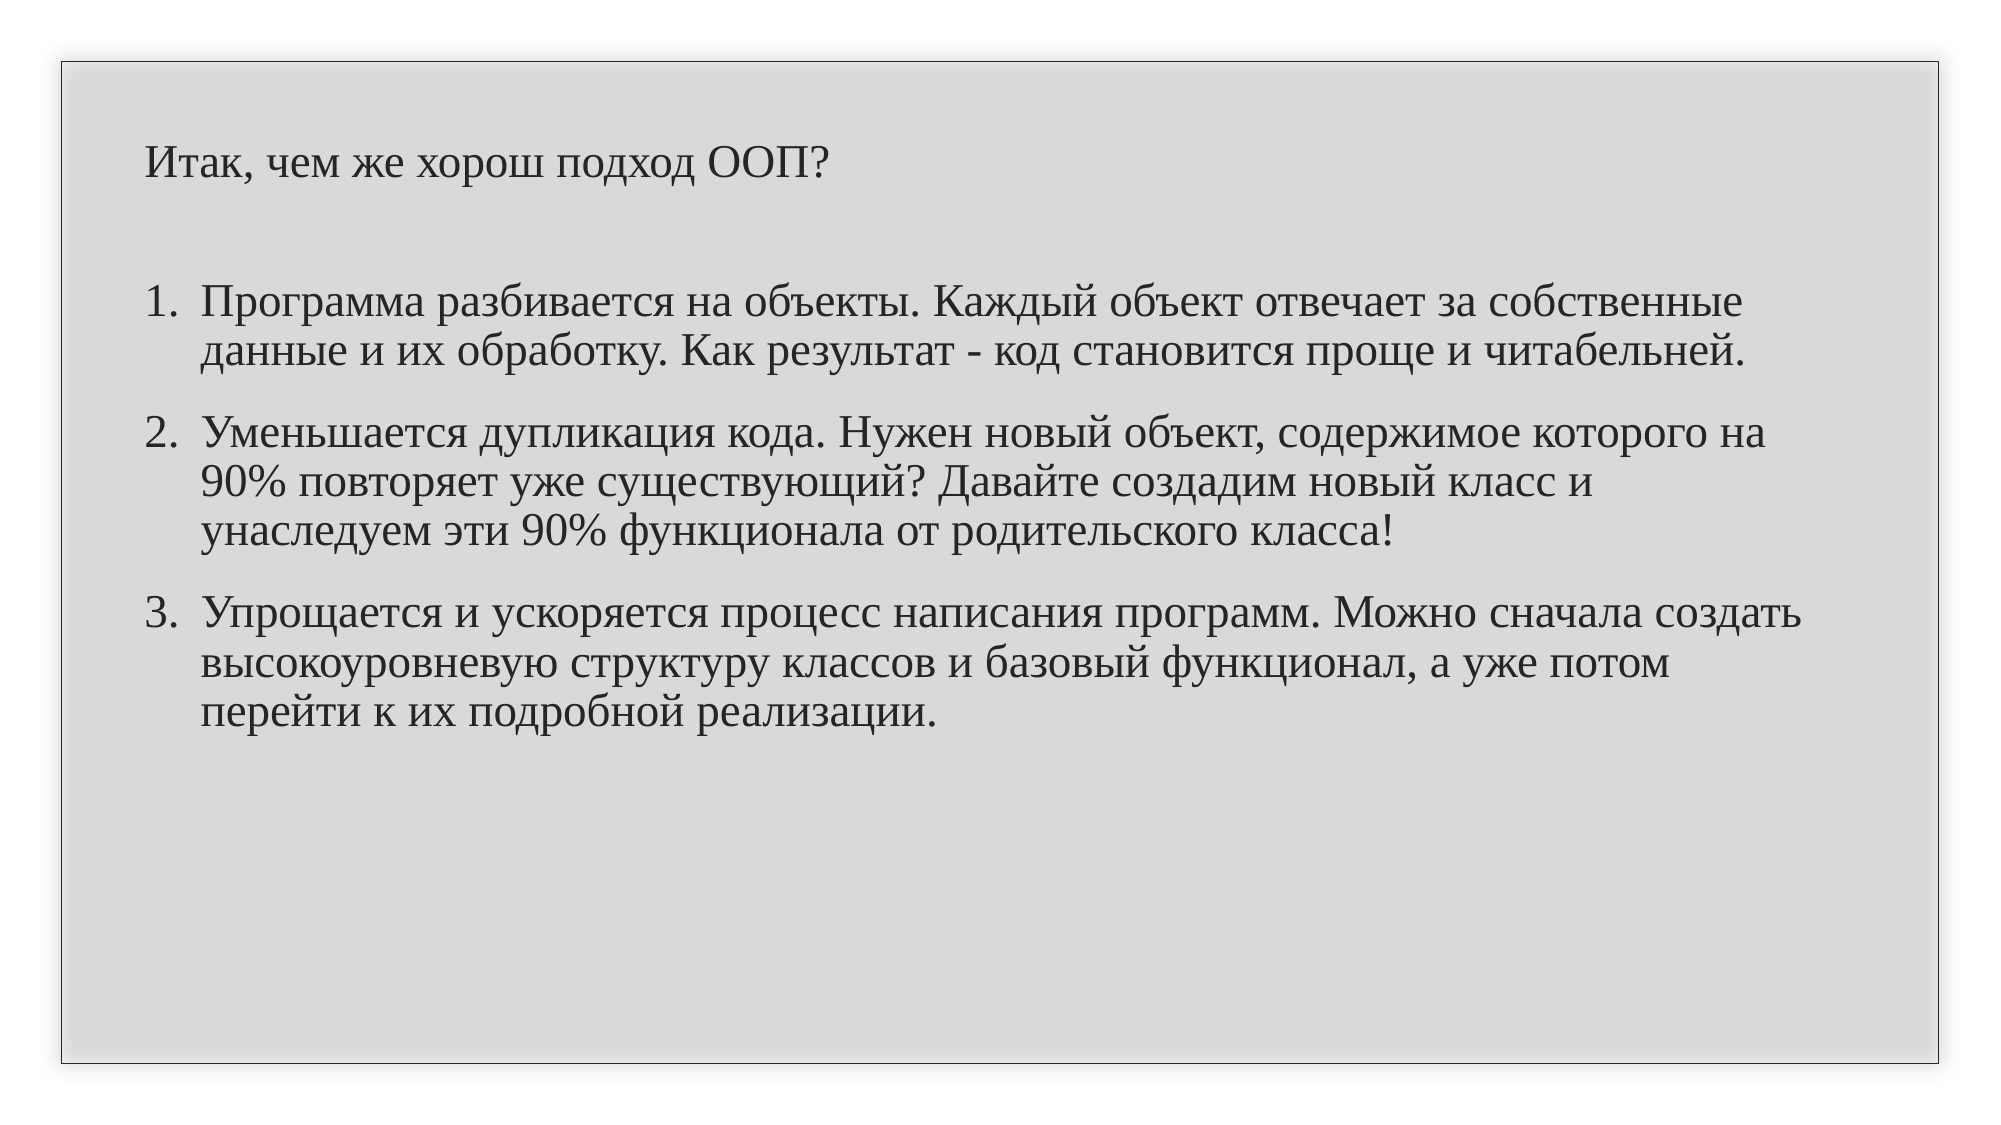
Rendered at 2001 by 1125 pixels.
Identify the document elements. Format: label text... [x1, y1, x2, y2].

list Итак, чем же хорош подход ООП? Программа разбивается на объекты. Каждый объект отвечает за собственные данные и их обработку. Как результат - код становится проще и читабельней. Уменьшается дупликация кода. Нужен новый объект, содержимое которого на 90% повторяет уже существующий? Давайте создадим новый класс и унаследуем эти 90% функционала от родительского класса! Упрощается и ускоряется процесс написания программ. Можно сначала создать высокоуровневую структуру классов и базовый функционал, а уже потом перейти к их подробной реализации. [129, 131, 1825, 977]
